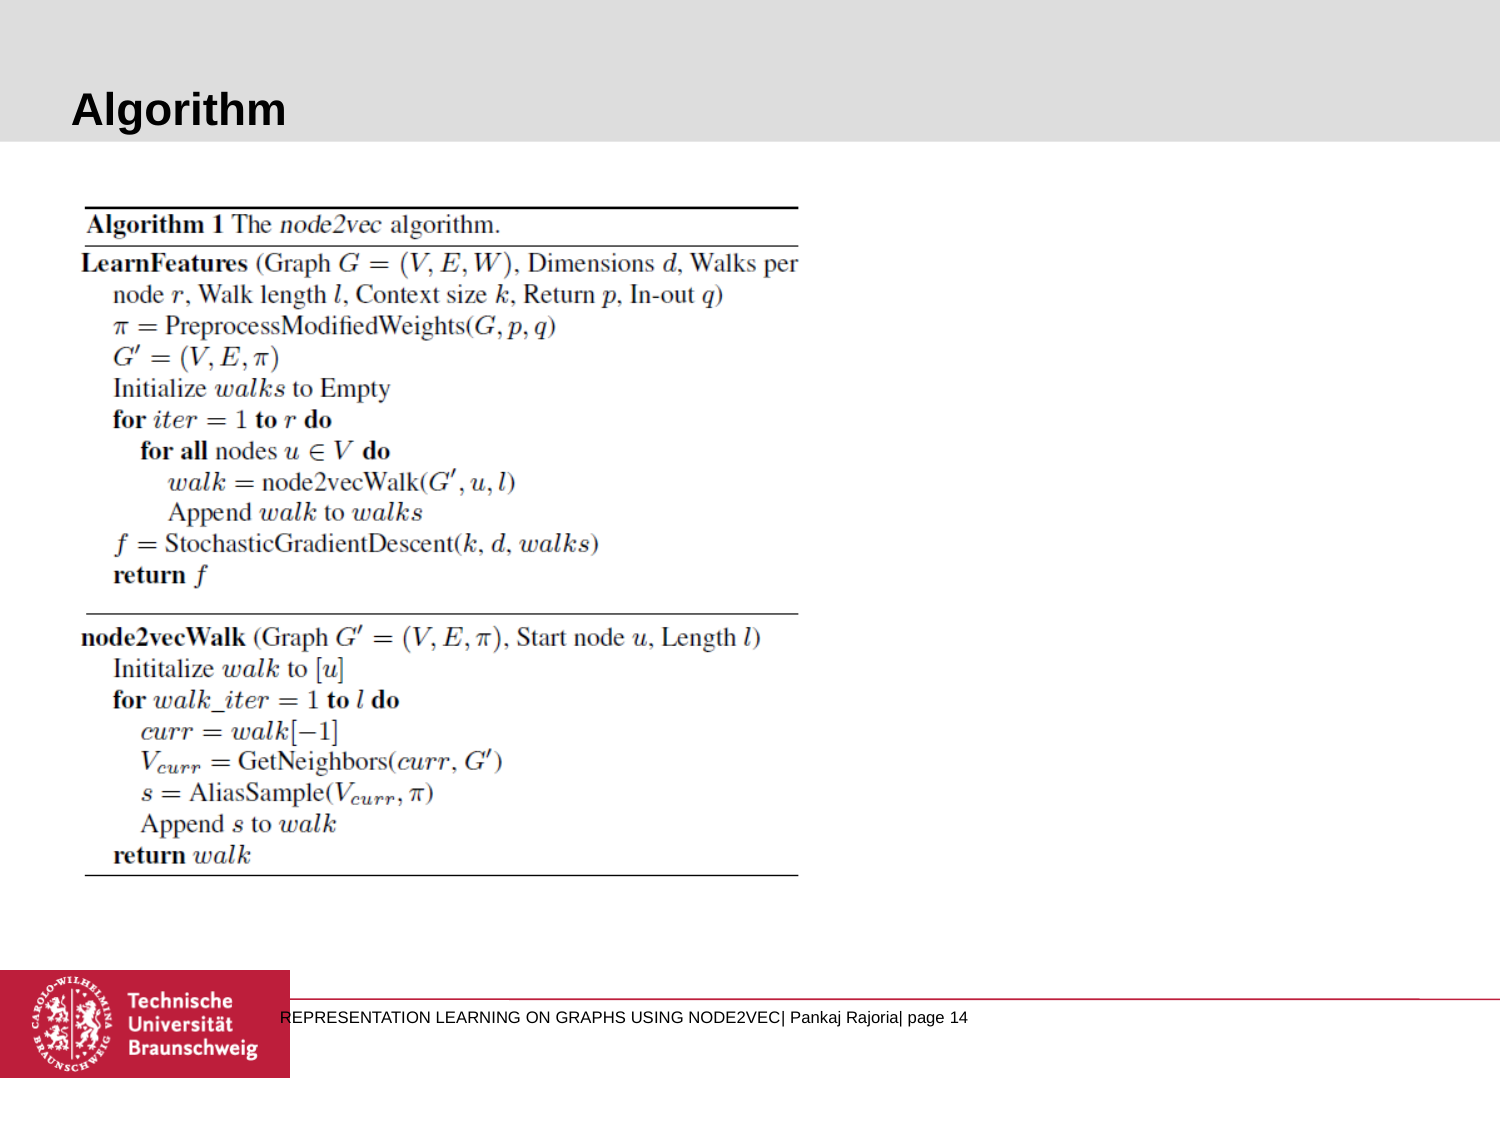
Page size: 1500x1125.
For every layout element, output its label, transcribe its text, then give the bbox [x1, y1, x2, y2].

picture [70, 192, 832, 895]
title Algorithm [70, 17, 1445, 135]
picture [0, 970, 290, 1078]
